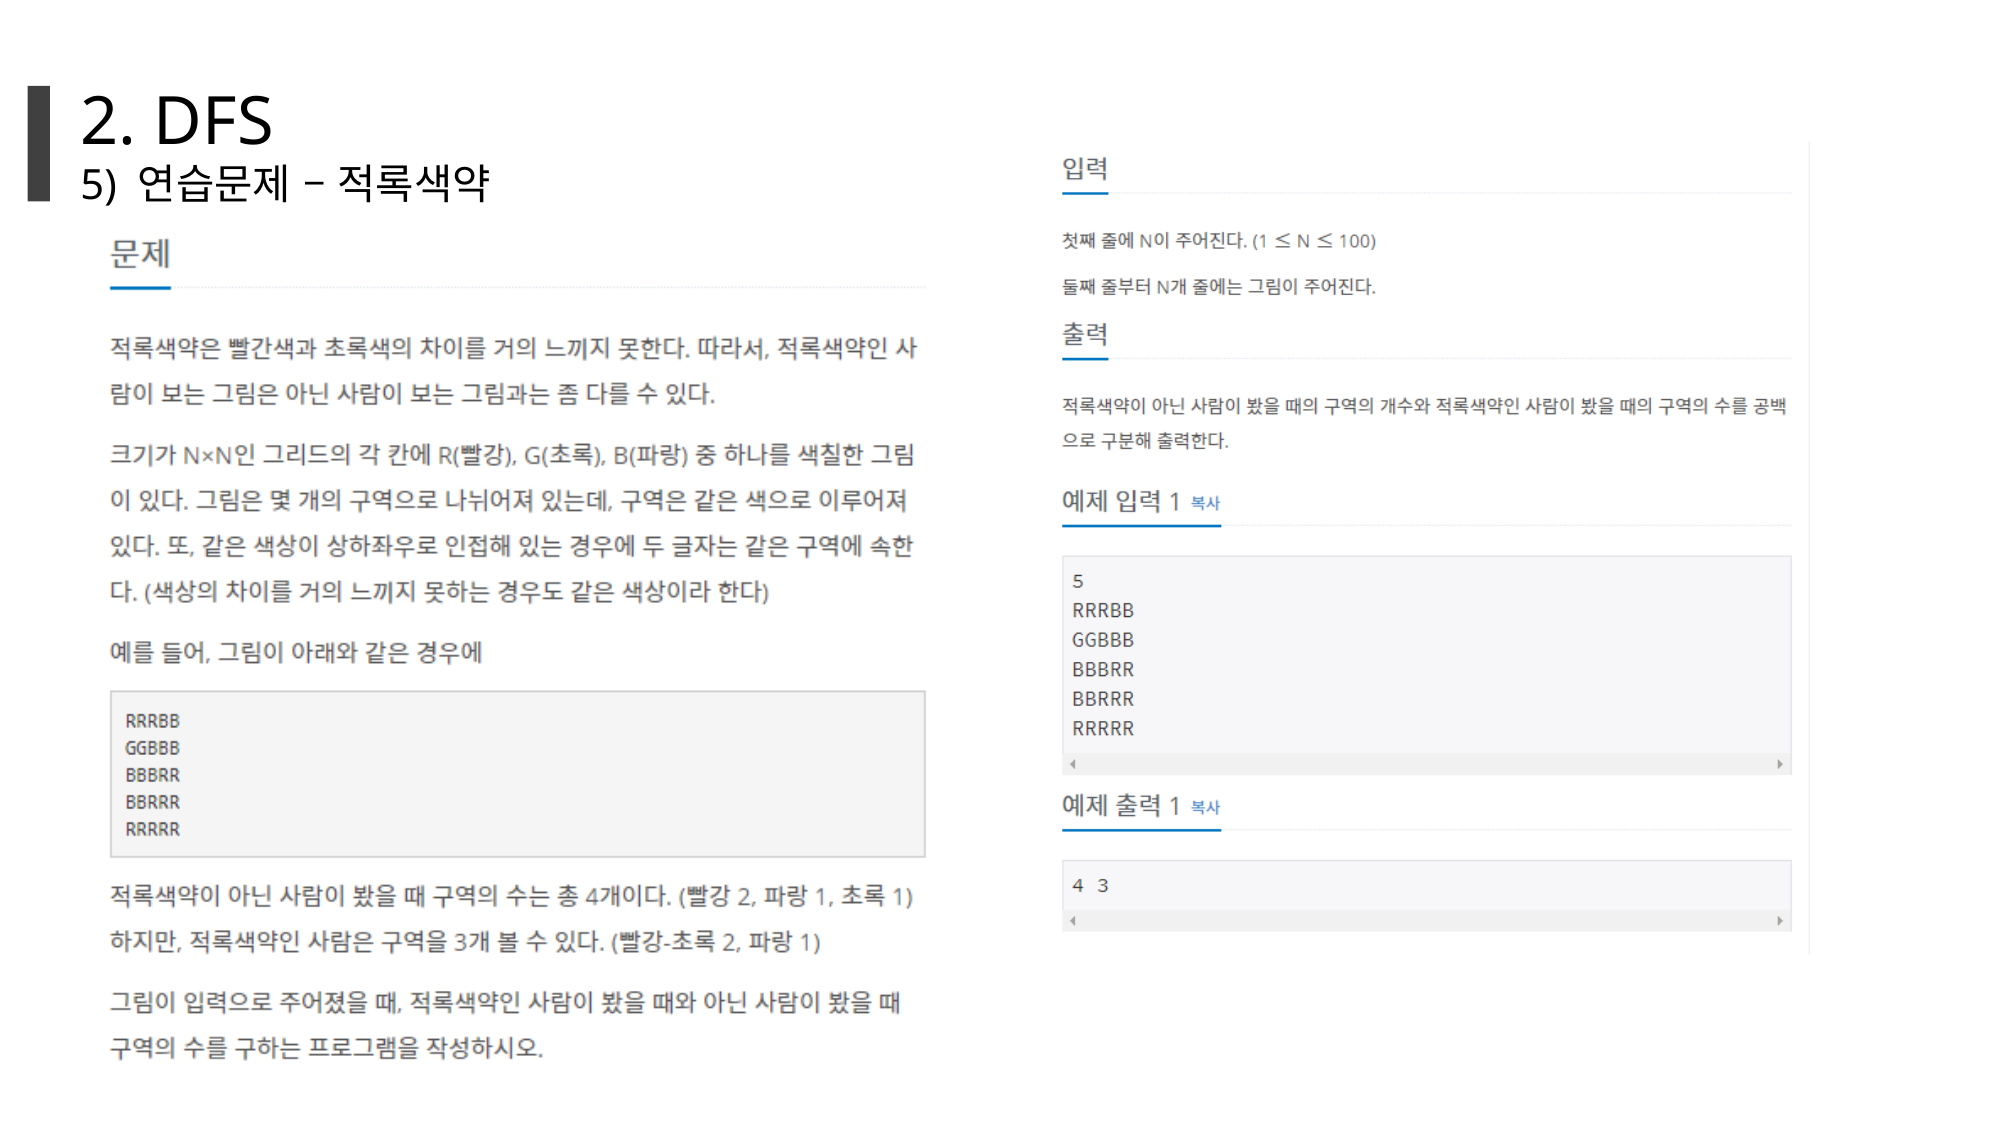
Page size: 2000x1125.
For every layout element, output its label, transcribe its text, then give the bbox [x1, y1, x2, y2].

text_box [26, 84, 52, 204]
picture [101, 231, 943, 1088]
text_box 2. DFS 5) 연습문제 – 적록색약 [65, 70, 847, 216]
picture [1046, 141, 1810, 955]
